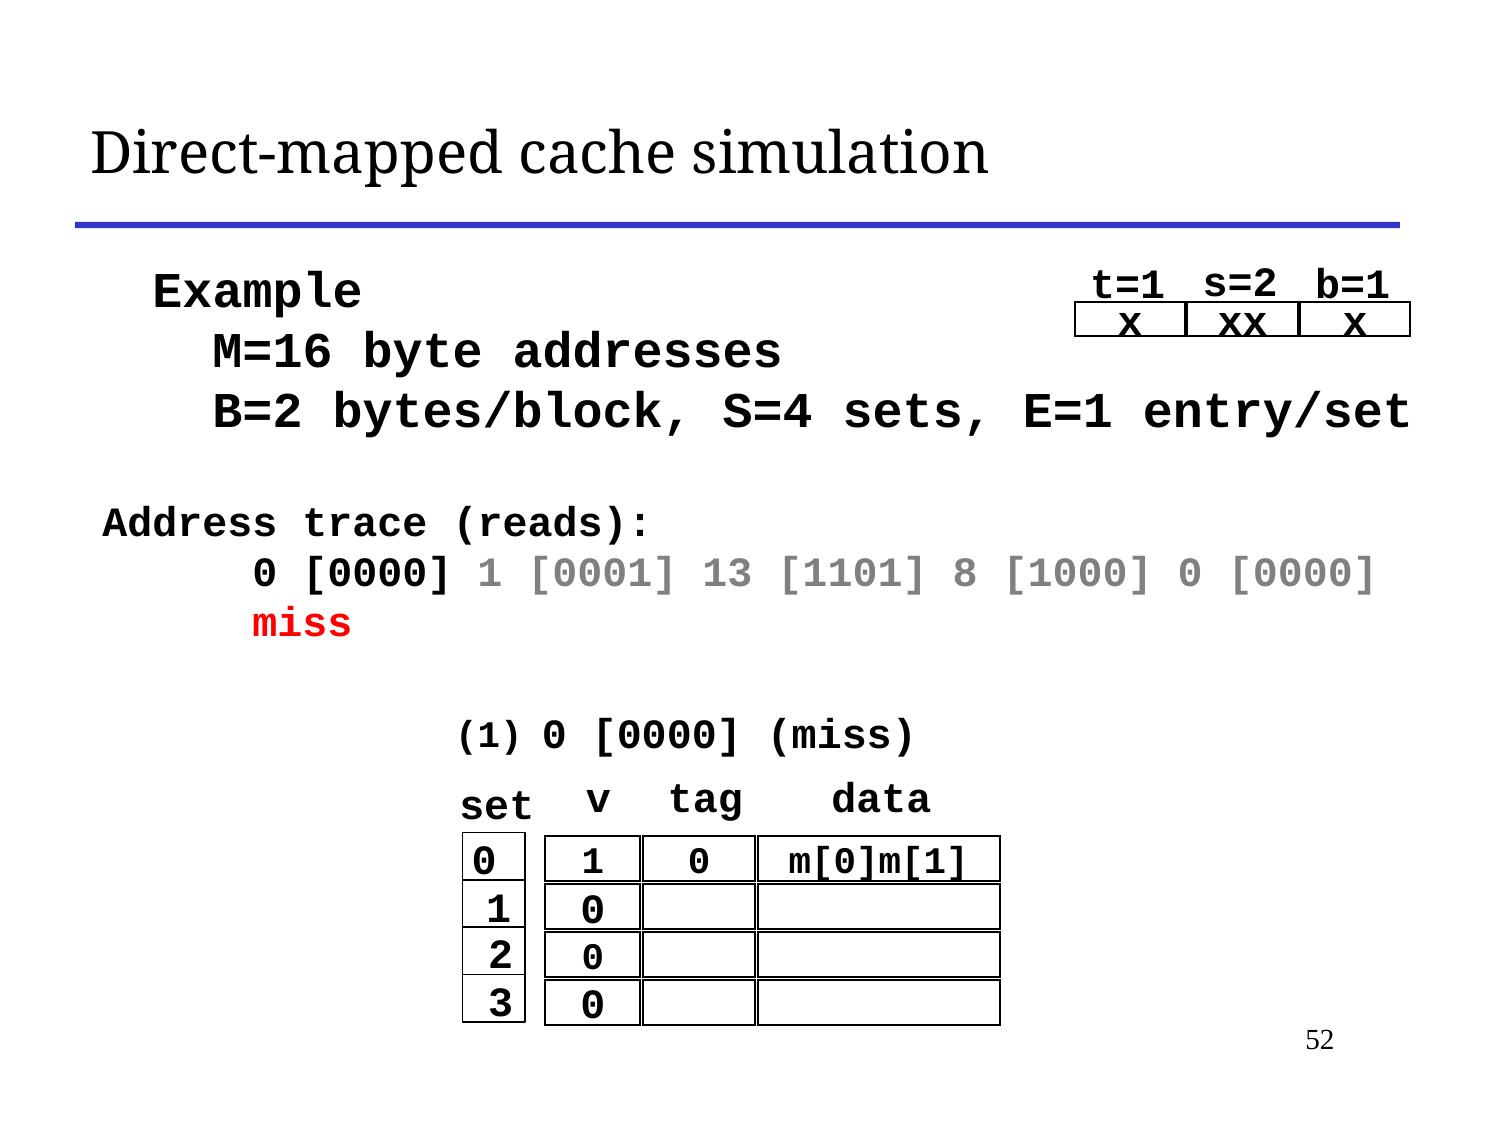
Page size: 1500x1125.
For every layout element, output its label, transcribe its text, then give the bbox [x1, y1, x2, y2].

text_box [1074, 247, 1411, 336]
slide_number 52 [1137, 1012, 1351, 1088]
title Direct-mapped cache simulation [75, 75, 1400, 225]
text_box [443, 770, 551, 1033]
list Example M=16 byte addresses B=2 bytes/block, S=4 sets, E=1 entry/set [137, 249, 1438, 450]
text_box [439, 699, 1001, 1026]
text_box Address trace (reads): 0 [0000] 1 [0001] 13 [1101] 8 [1000] 0 [0000] miss [87, 487, 1450, 653]
